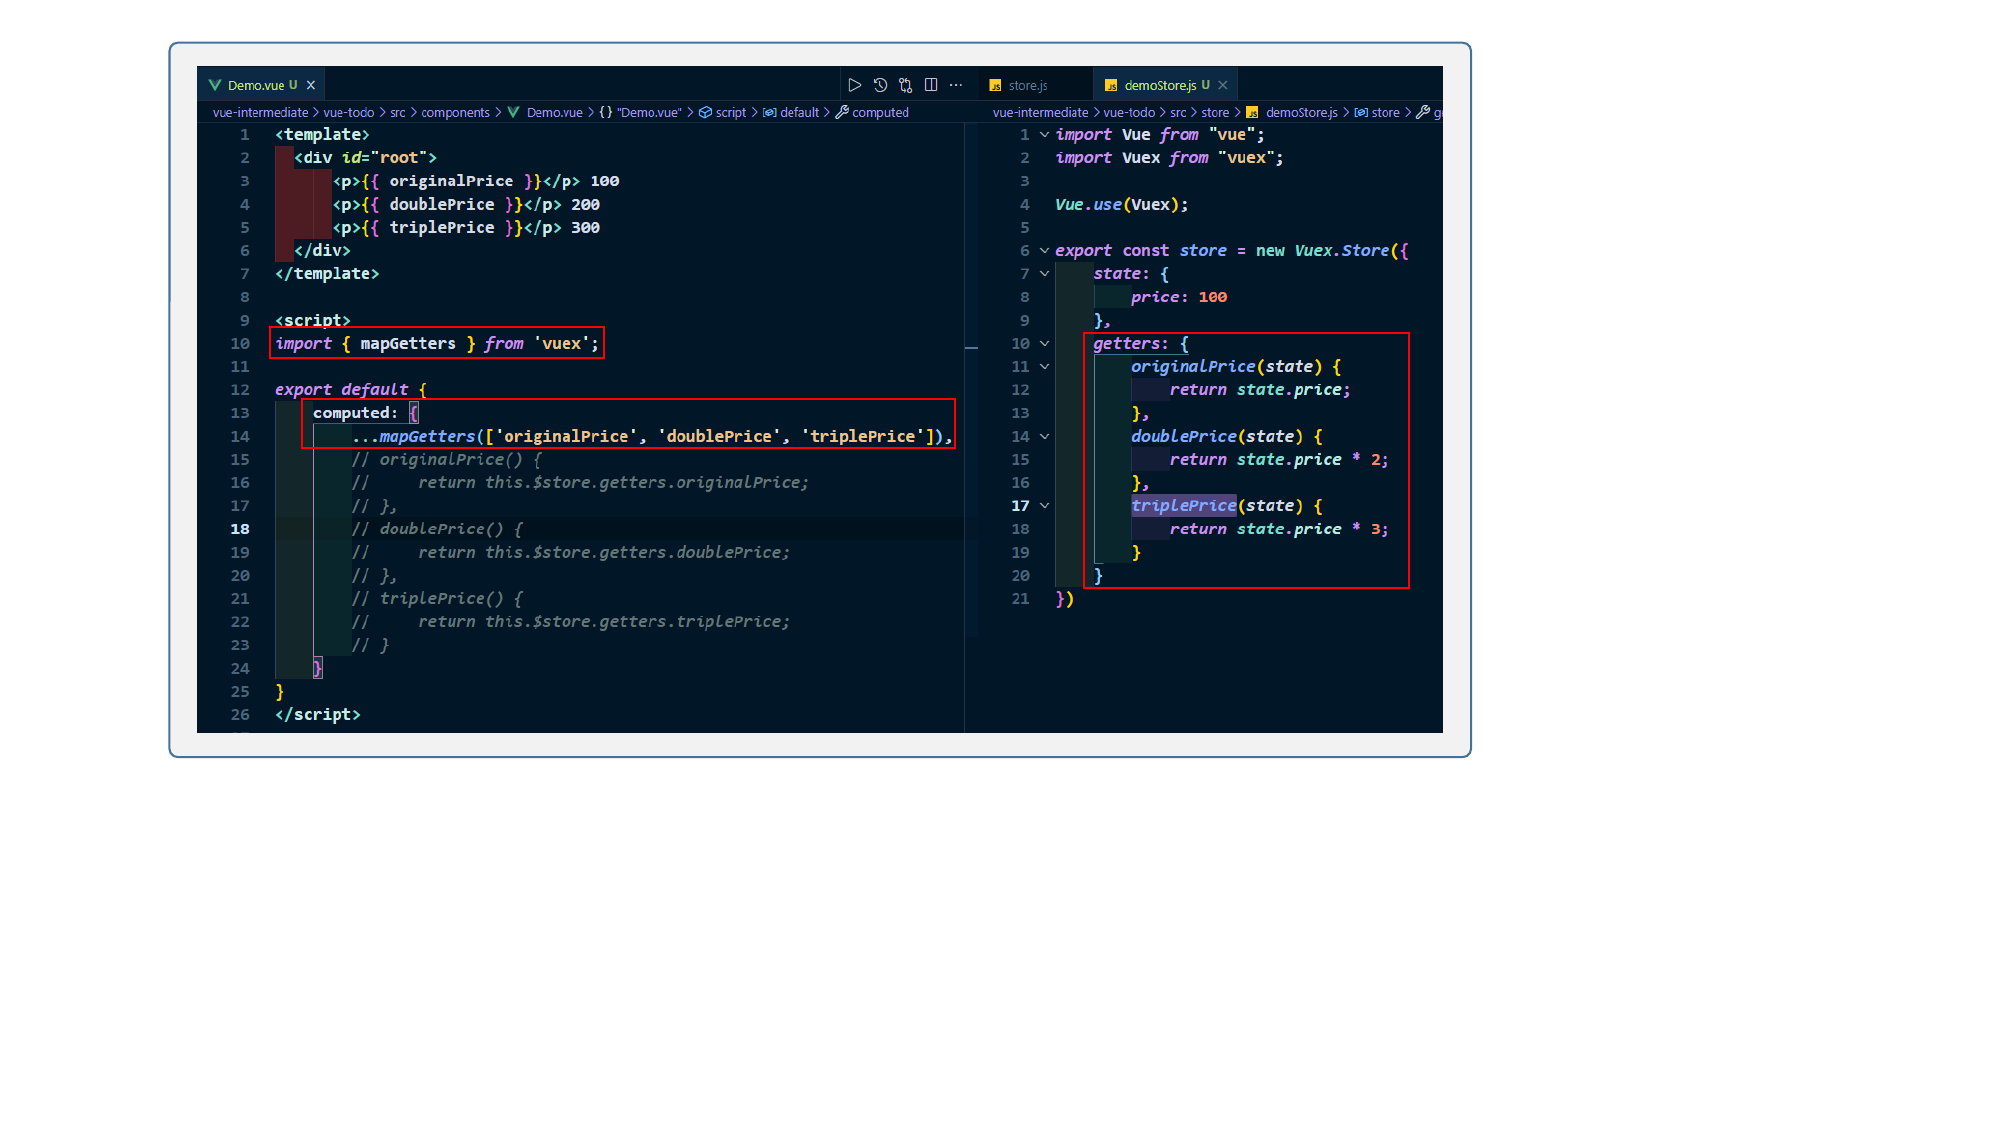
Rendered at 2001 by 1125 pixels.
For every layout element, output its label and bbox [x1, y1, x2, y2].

text_box [168, 41, 1473, 759]
picture [196, 66, 1443, 733]
